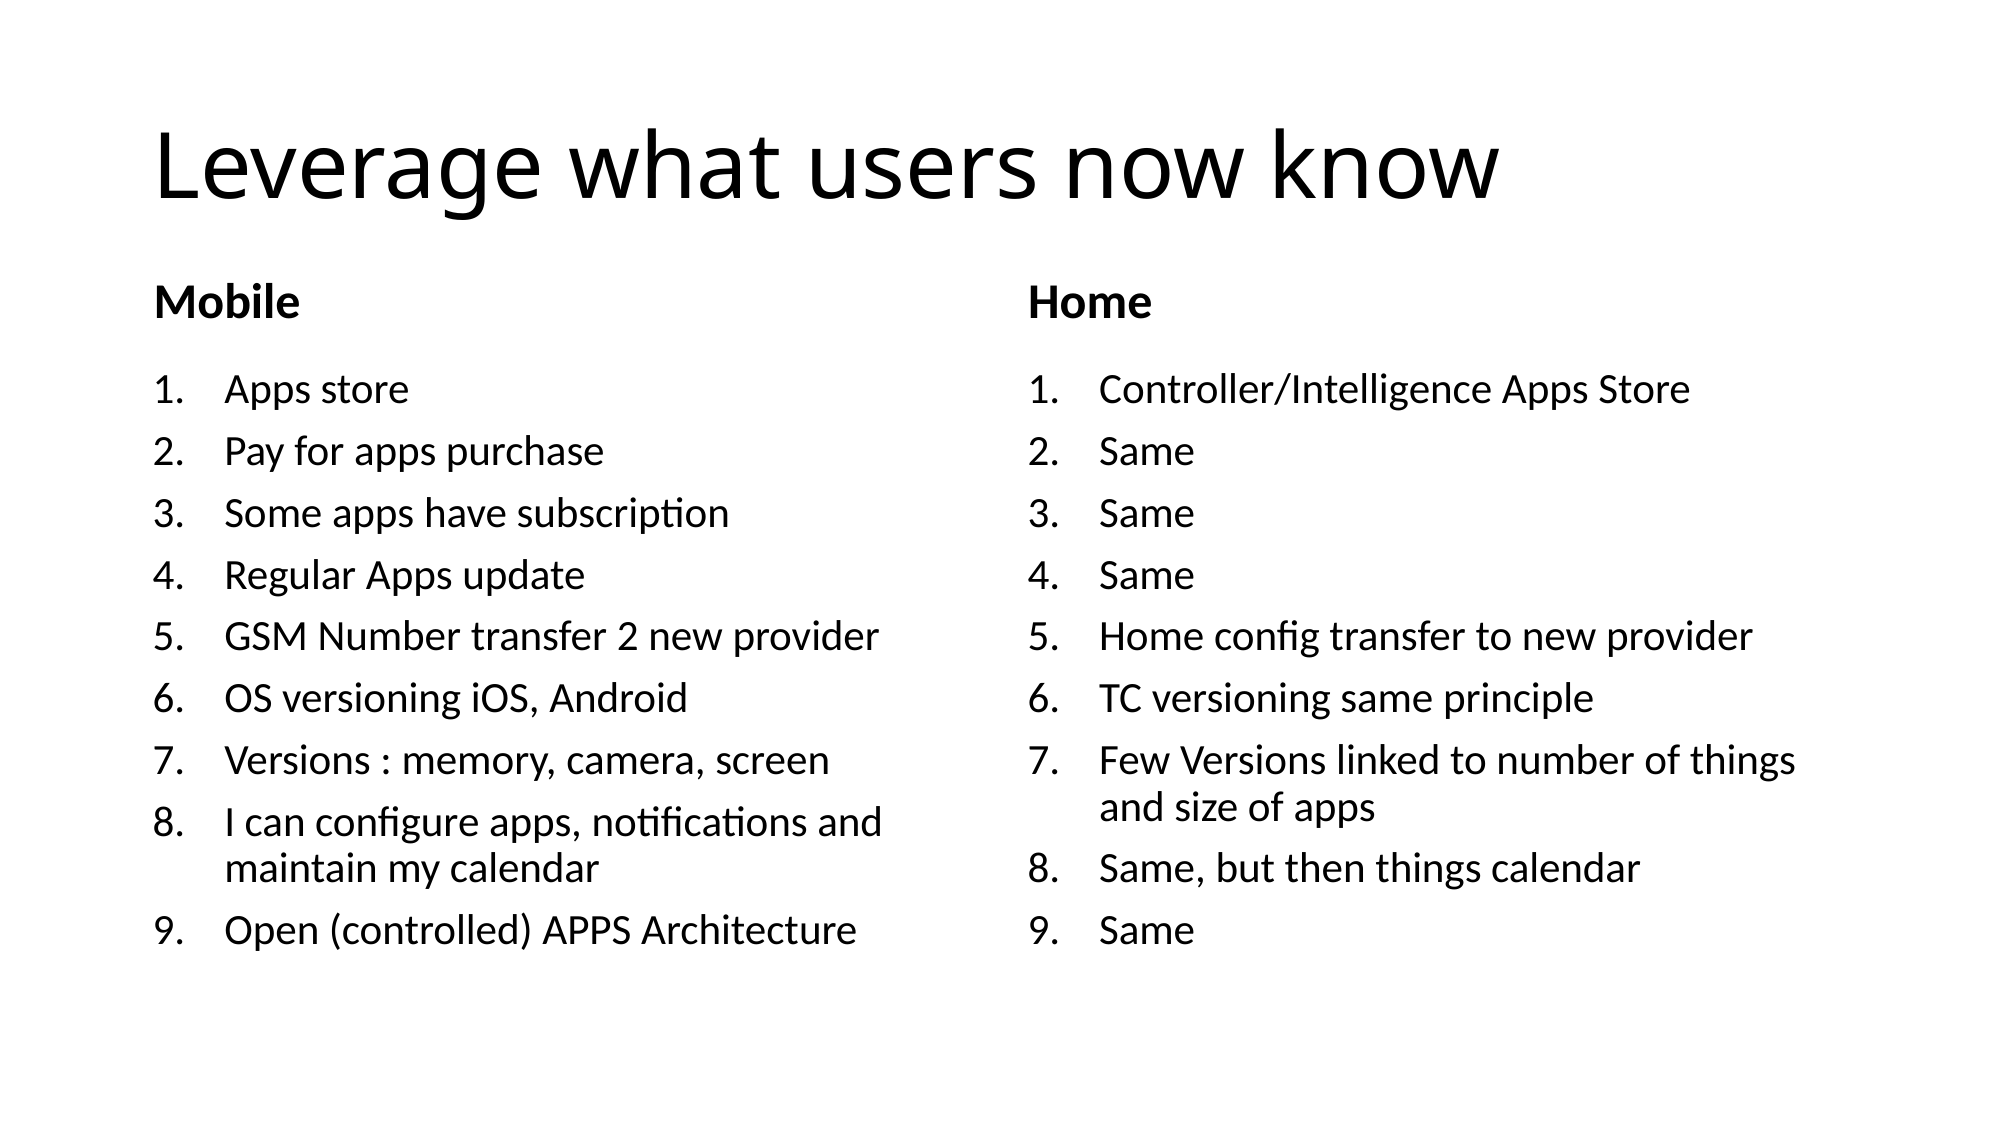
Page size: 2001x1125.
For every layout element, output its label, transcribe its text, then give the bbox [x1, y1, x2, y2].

list Apps store Pay for apps purchase Some apps have subscription Regular Apps update GSM Number transfer 2 new provider OS versioning iOS, Android Versions : memory, camera, screen I can configure apps, notifications and maintain my calendar Open (controlled) APPS Architecture [137, 358, 984, 964]
list Controller/Intelligence Apps Store Same Same Same Home config transfer to new provider TC versioning same principle Few Versions linked to number of things and size of apps Same, but then things calendar Same [1012, 358, 1863, 964]
title Leverage what users now know [137, 59, 1863, 278]
list Home [1013, 231, 1864, 337]
list Mobile [138, 231, 985, 337]
